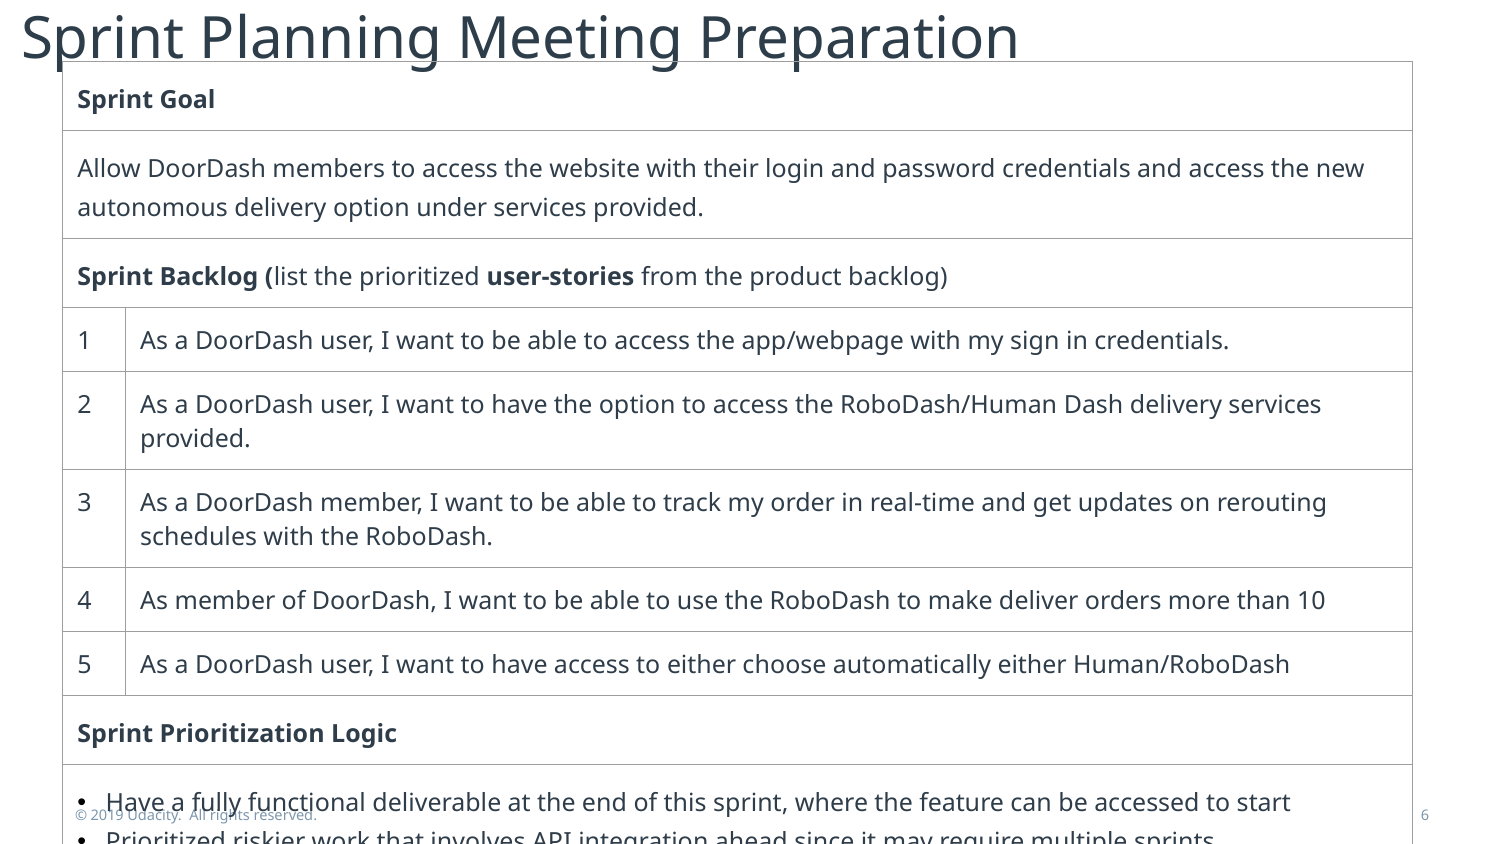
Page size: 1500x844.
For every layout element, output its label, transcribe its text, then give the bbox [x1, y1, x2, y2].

table_cell 5 [63, 632, 125, 695]
table_cell Have a fully functional deliverable at the end of this sprint, where the feature can be accessed to start Prioritized riskier work that involves API integration ahead since it may require multiple sprints [63, 765, 1412, 844]
table_cell Sprint Prioritization Logic [63, 696, 1412, 764]
table_cell 1 [63, 308, 125, 371]
table_cell 4 [63, 568, 125, 631]
table_cell 3 [63, 470, 125, 567]
slide_number 6 [1416, 806, 1434, 826]
table_cell As a DoorDash user, I want to have the option to access the RoboDash/Human Dash delivery services provided. [126, 372, 1412, 469]
table_cell As a DoorDash user, I want to have access to either choose automatically either Human/RoboDash [126, 632, 1412, 695]
table_cell As a DoorDash member, I want to be able to track my order in real-time and get updates on rerouting schedules with the RoboDash. [126, 470, 1412, 567]
table_cell As a DoorDash user, I want to be able to access the app/webpage with my sign in credentials. [126, 308, 1412, 371]
title Sprint Planning Meeting Preparation [21, 0, 1372, 98]
table_cell Sprint Backlog (list the prioritized user-stories from the product backlog) [63, 239, 1412, 307]
table_cell 2 [63, 372, 125, 469]
table_cell Allow DoorDash members to access the website with their login and password credentials and access the new autonomous delivery option under services provided. [63, 131, 1412, 238]
table_cell As member of DoorDash, I want to be able to use the RoboDash to make deliver orders more than 10 [126, 568, 1412, 631]
table_header Sprint Goal [63, 62, 1412, 130]
